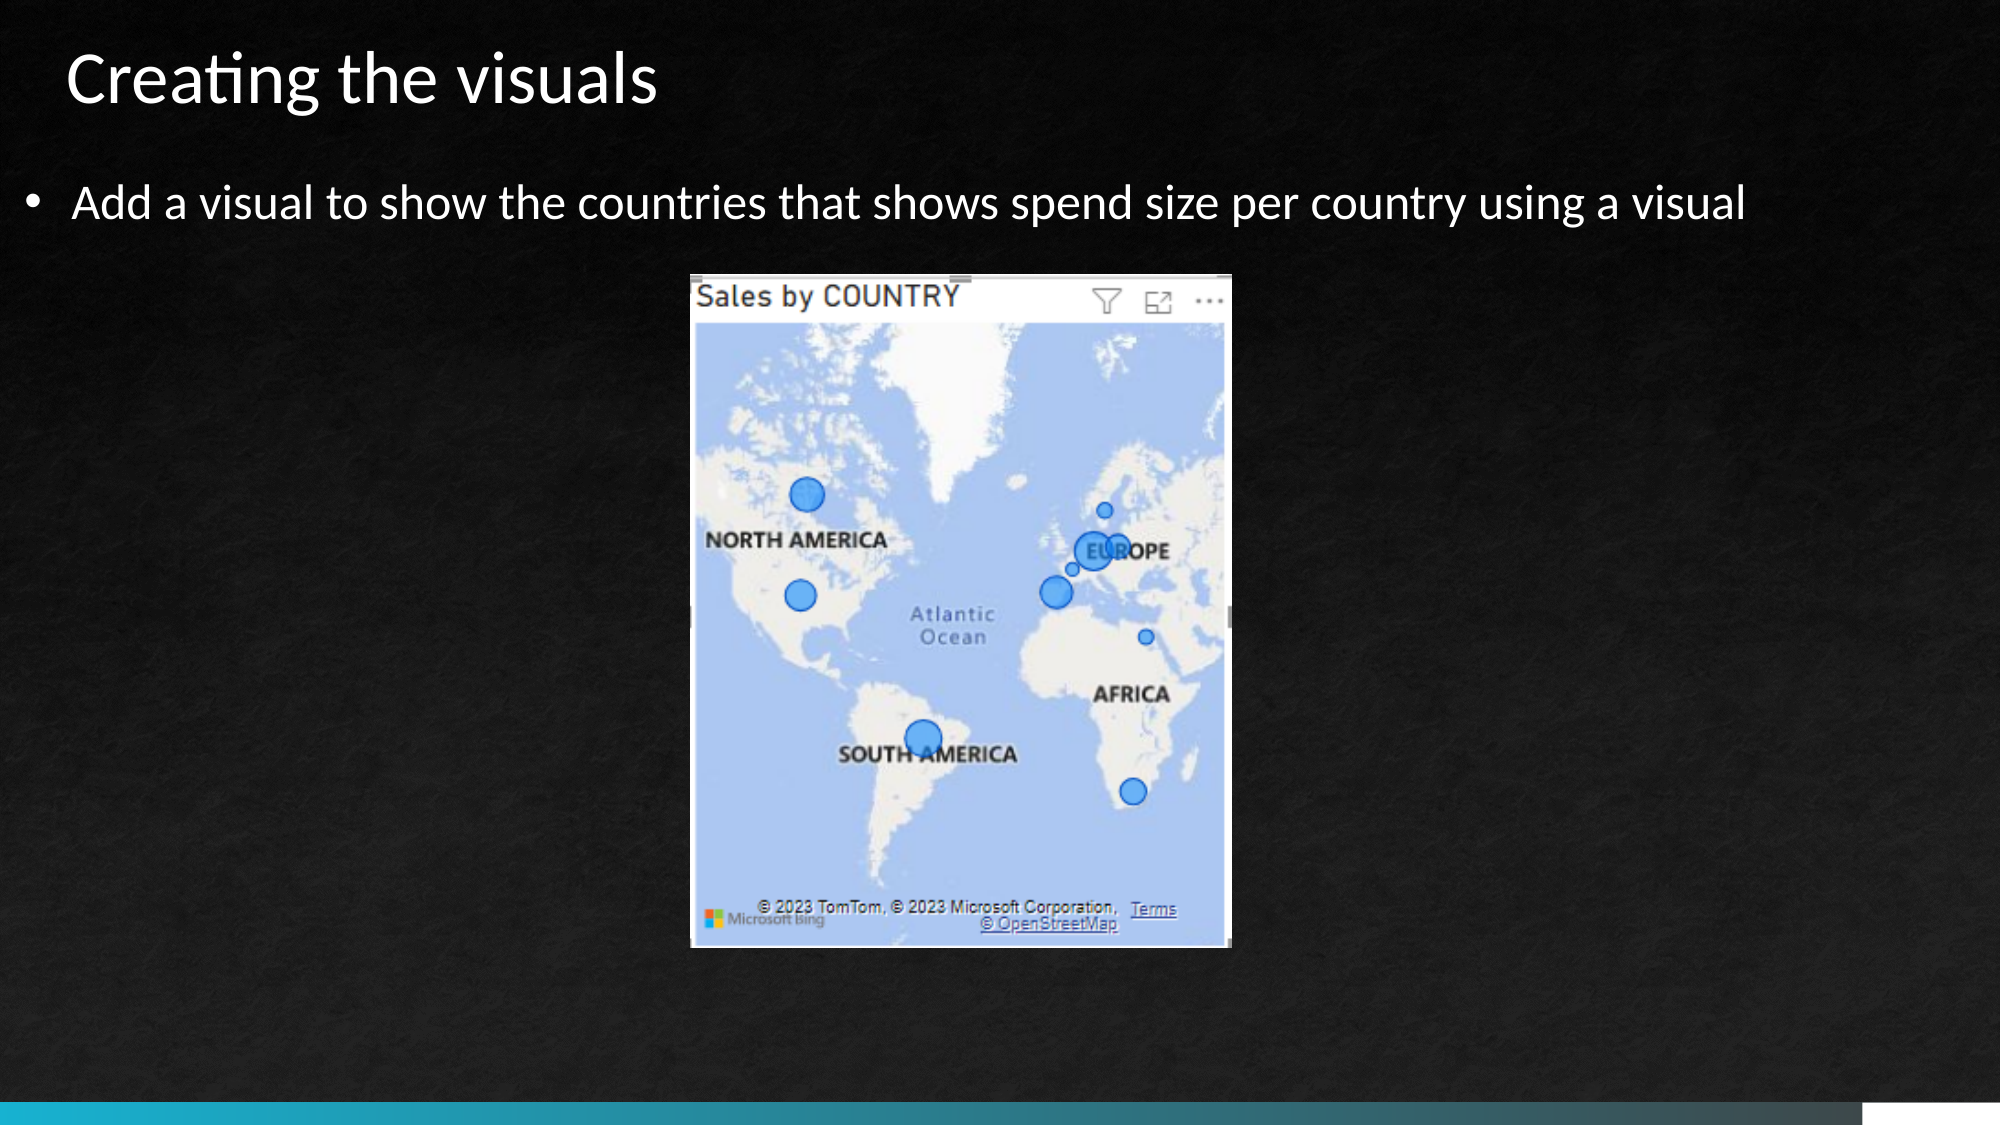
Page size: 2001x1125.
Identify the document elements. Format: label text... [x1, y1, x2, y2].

text_box Add a visual to show the countries that shows spend size per country using a visual [9, 162, 1804, 238]
picture [0, 0, 2000, 1103]
text_box Creating the visuals [51, 20, 1520, 126]
